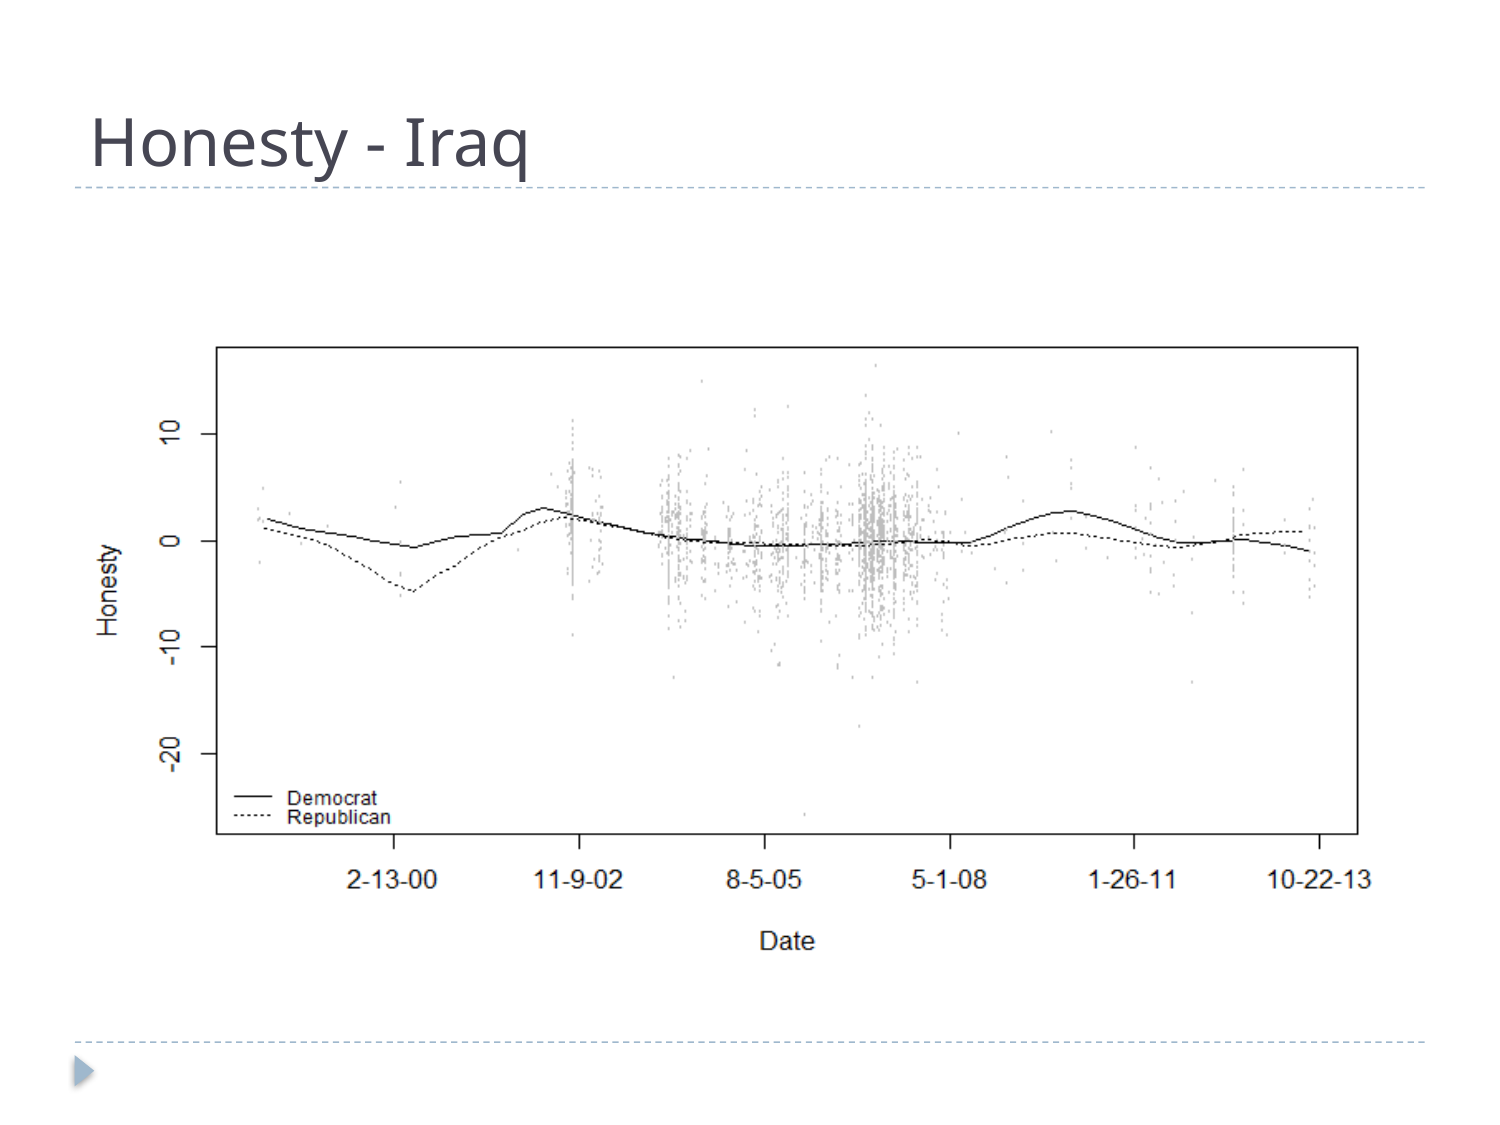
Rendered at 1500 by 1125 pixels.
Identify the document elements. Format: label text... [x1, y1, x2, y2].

title Honesty - Iraq [75, 24, 1425, 188]
picture [87, 224, 1426, 988]
